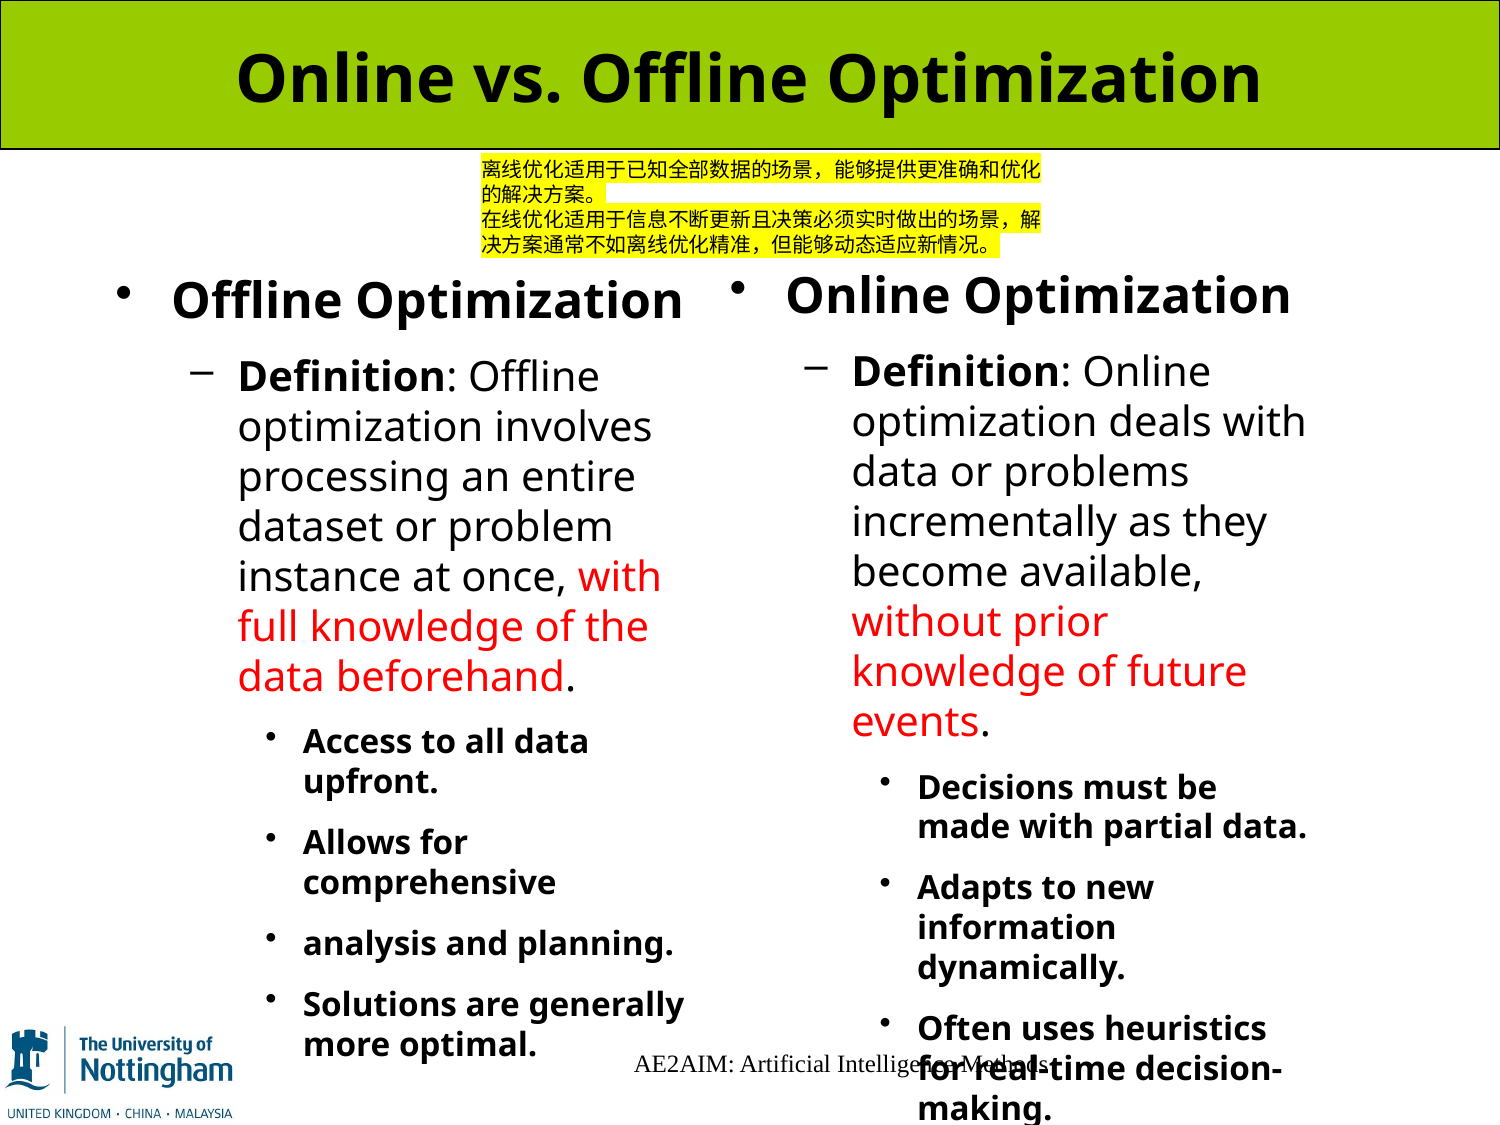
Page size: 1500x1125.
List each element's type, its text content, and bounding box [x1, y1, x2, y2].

text_box 离线优化适用于已知全部数据的场景，能够提供更准确和优化的解决方案。 在线优化适用于信息不断更新且决策必须实时做出的场景，解决方案通常不如离线优化精准，但能够动态适应新情况。 [466, 148, 1057, 264]
text_box Offline Optimization Definition: Offline optimization involves processing an entire dataset or problem instance at once, with full knowledge of the data beforehand. Access to all data upfront. Allows for comprehensive analysis and planning. Solutions are generally more optimal. [100, 261, 715, 864]
text_box Online Optimization Definition: Online optimization deals with data or problems incrementally as they become available, without prior knowledge of future events. Decisions must be made with partial data. Adapts to new information dynamically. Often uses heuristics for real-time decision-making. [714, 256, 1329, 859]
footer AE2AIM: Artificial Intelligence Methods [430, 1039, 1259, 1118]
title Online vs. Offline Optimization [53, 2, 1447, 149]
picture [0, 1019, 237, 1125]
